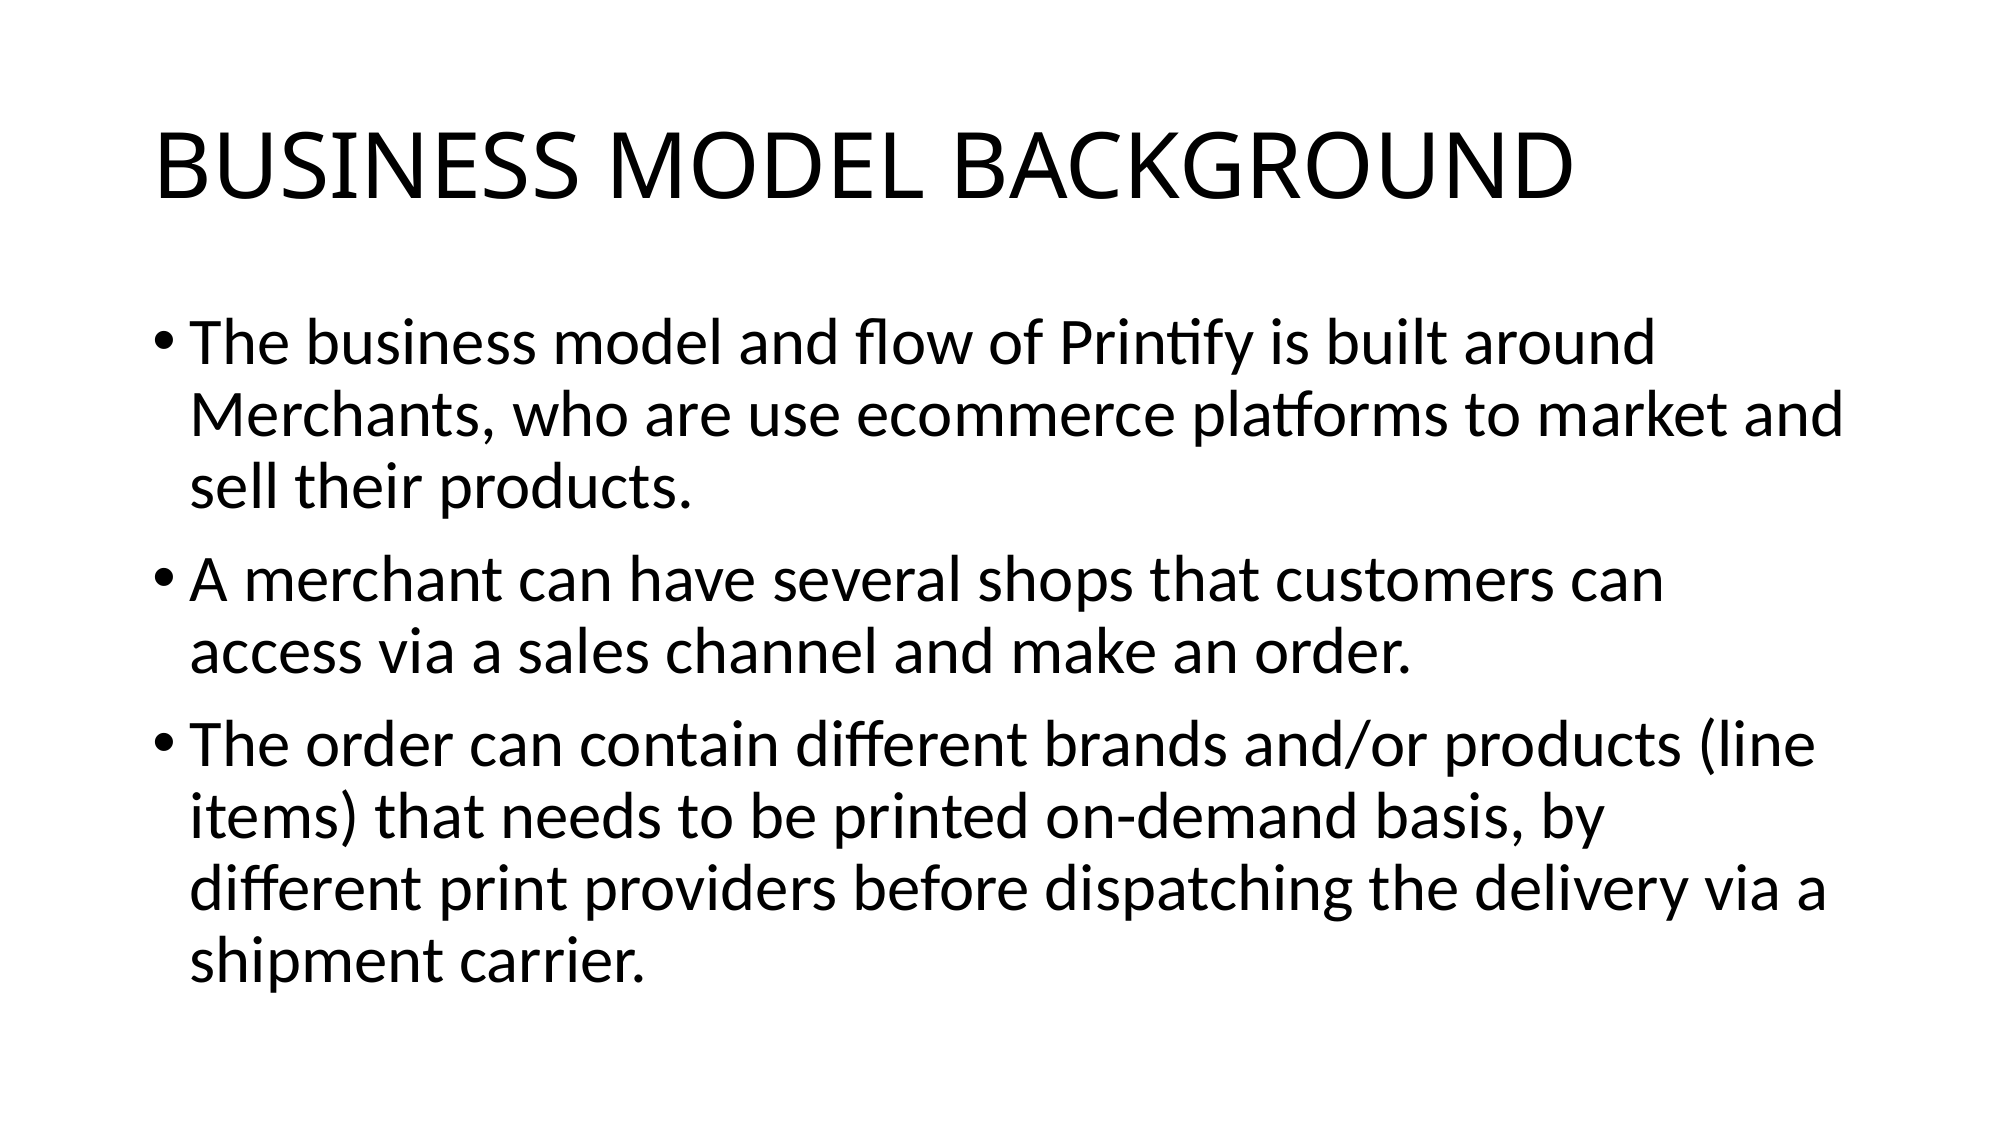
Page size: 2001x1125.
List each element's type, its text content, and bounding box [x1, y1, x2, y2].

list The business model and flow of Printify is built around Merchants, who are use ecommerce platforms to market and sell their products. A merchant can have several shops that customers can access via a sales channel and make an order. The order can contain different brands and/or products (line items) that needs to be printed on-demand basis, by different print providers before dispatching the delivery via a shipment carrier. [137, 299, 1863, 1014]
title BUSINESS MODEL BACKGROUND [137, 59, 1863, 278]
